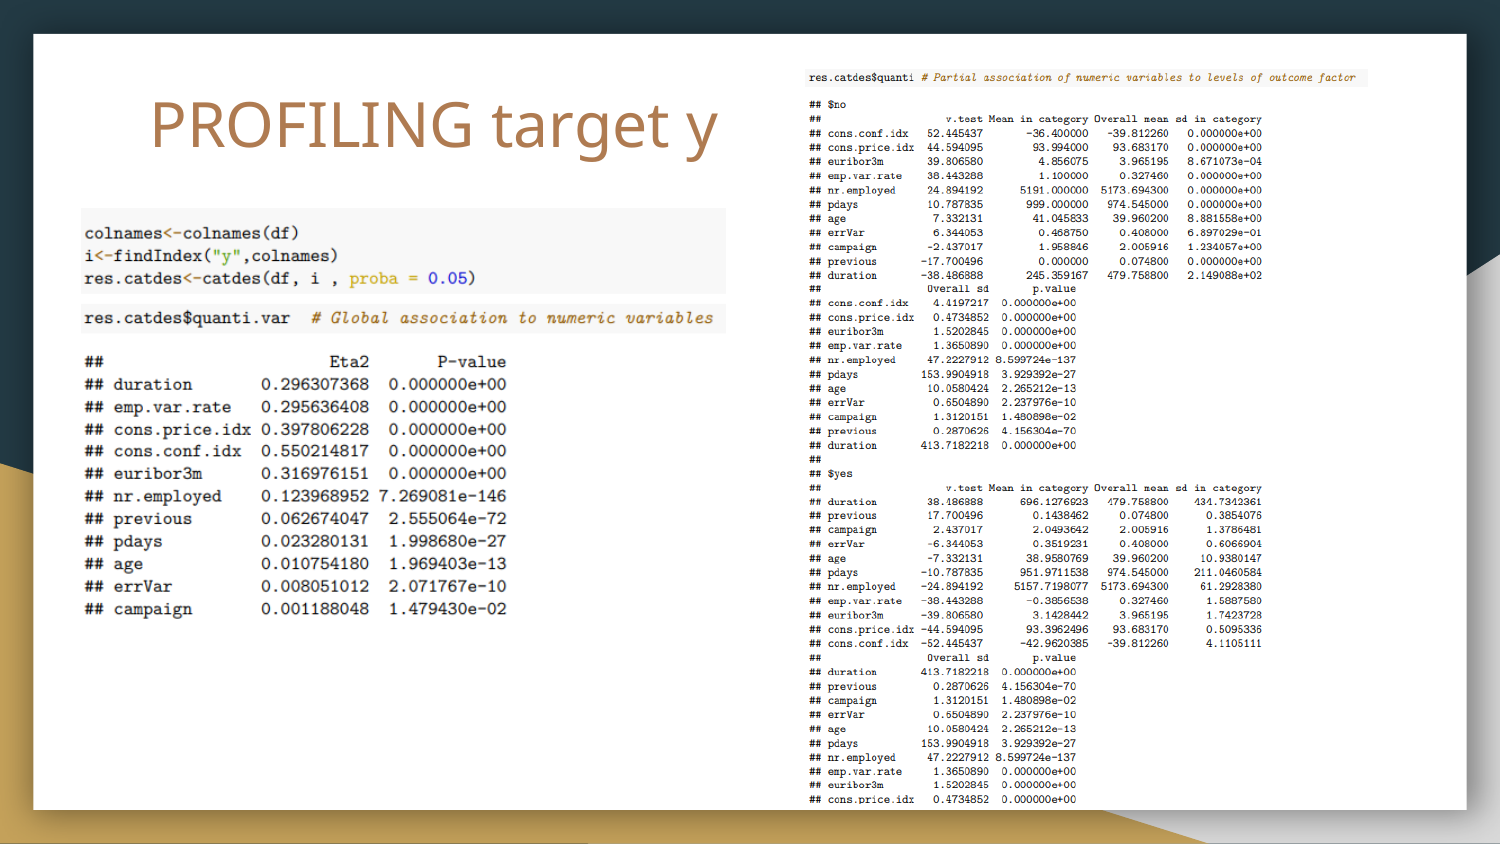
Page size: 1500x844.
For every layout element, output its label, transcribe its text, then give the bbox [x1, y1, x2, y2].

title PROFILING target y [134, 69, 796, 227]
picture [801, 64, 1386, 804]
picture [80, 207, 727, 629]
